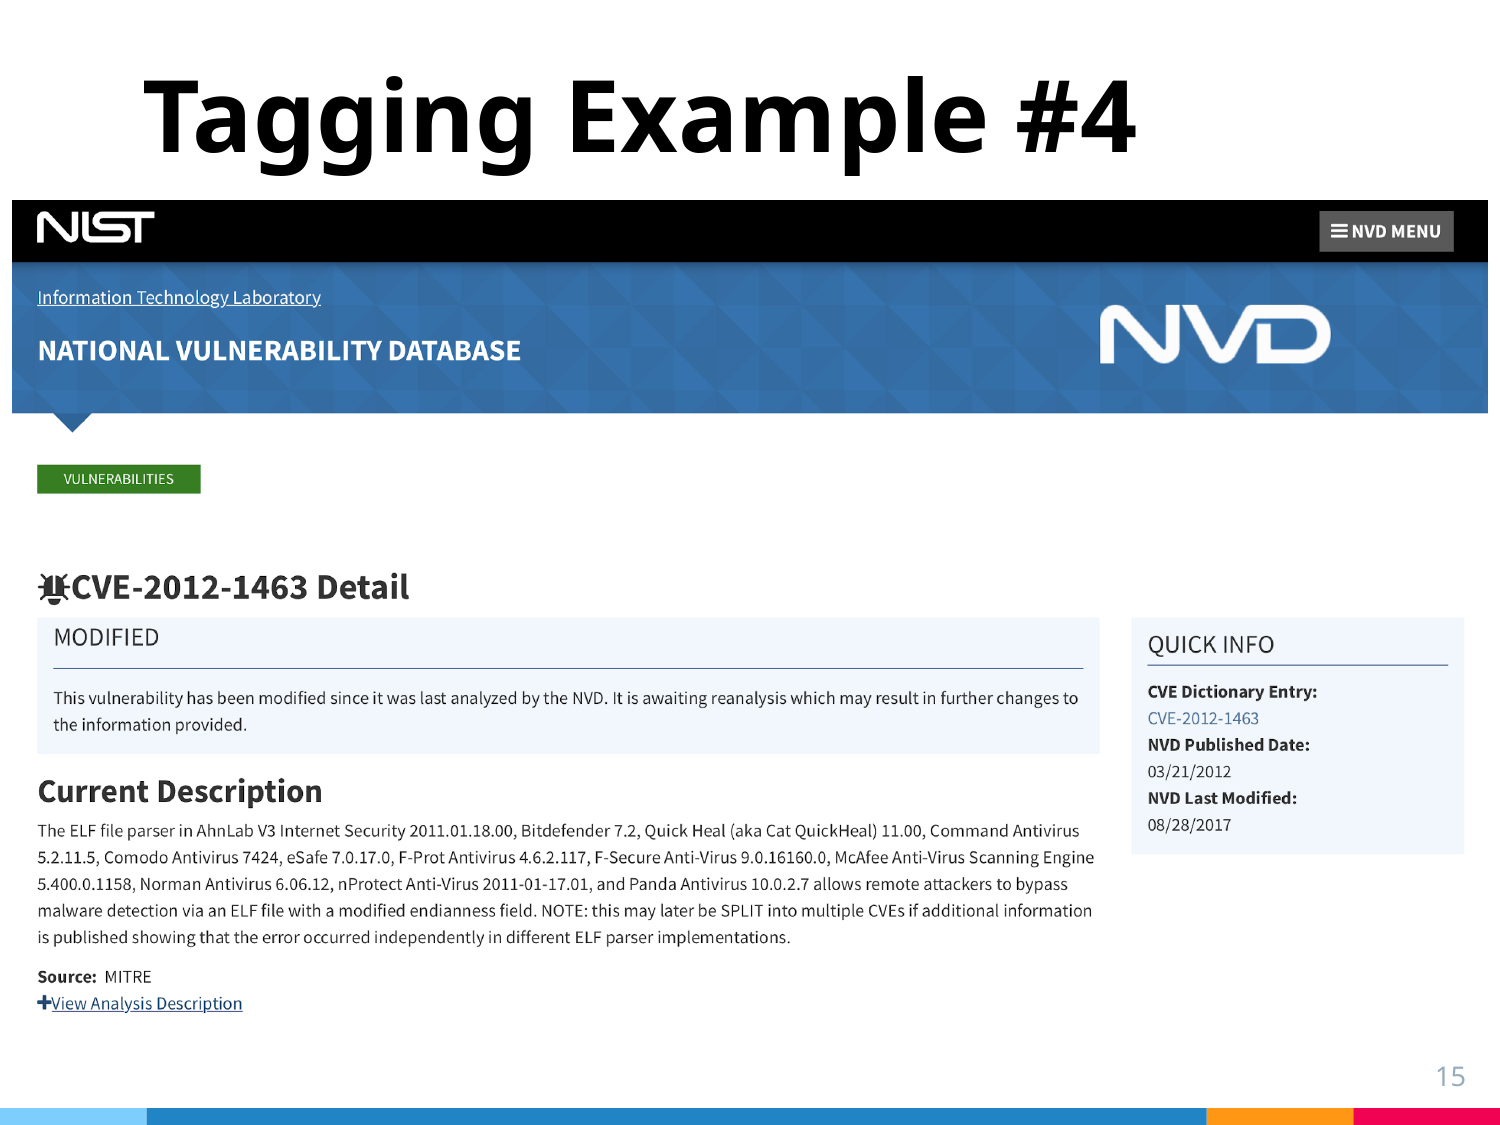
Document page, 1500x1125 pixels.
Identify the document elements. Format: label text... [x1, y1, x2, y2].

title Tagging Example #4 [127, 35, 1373, 188]
picture [12, 200, 1488, 1025]
slide_number 15 [1391, 1043, 1482, 1113]
